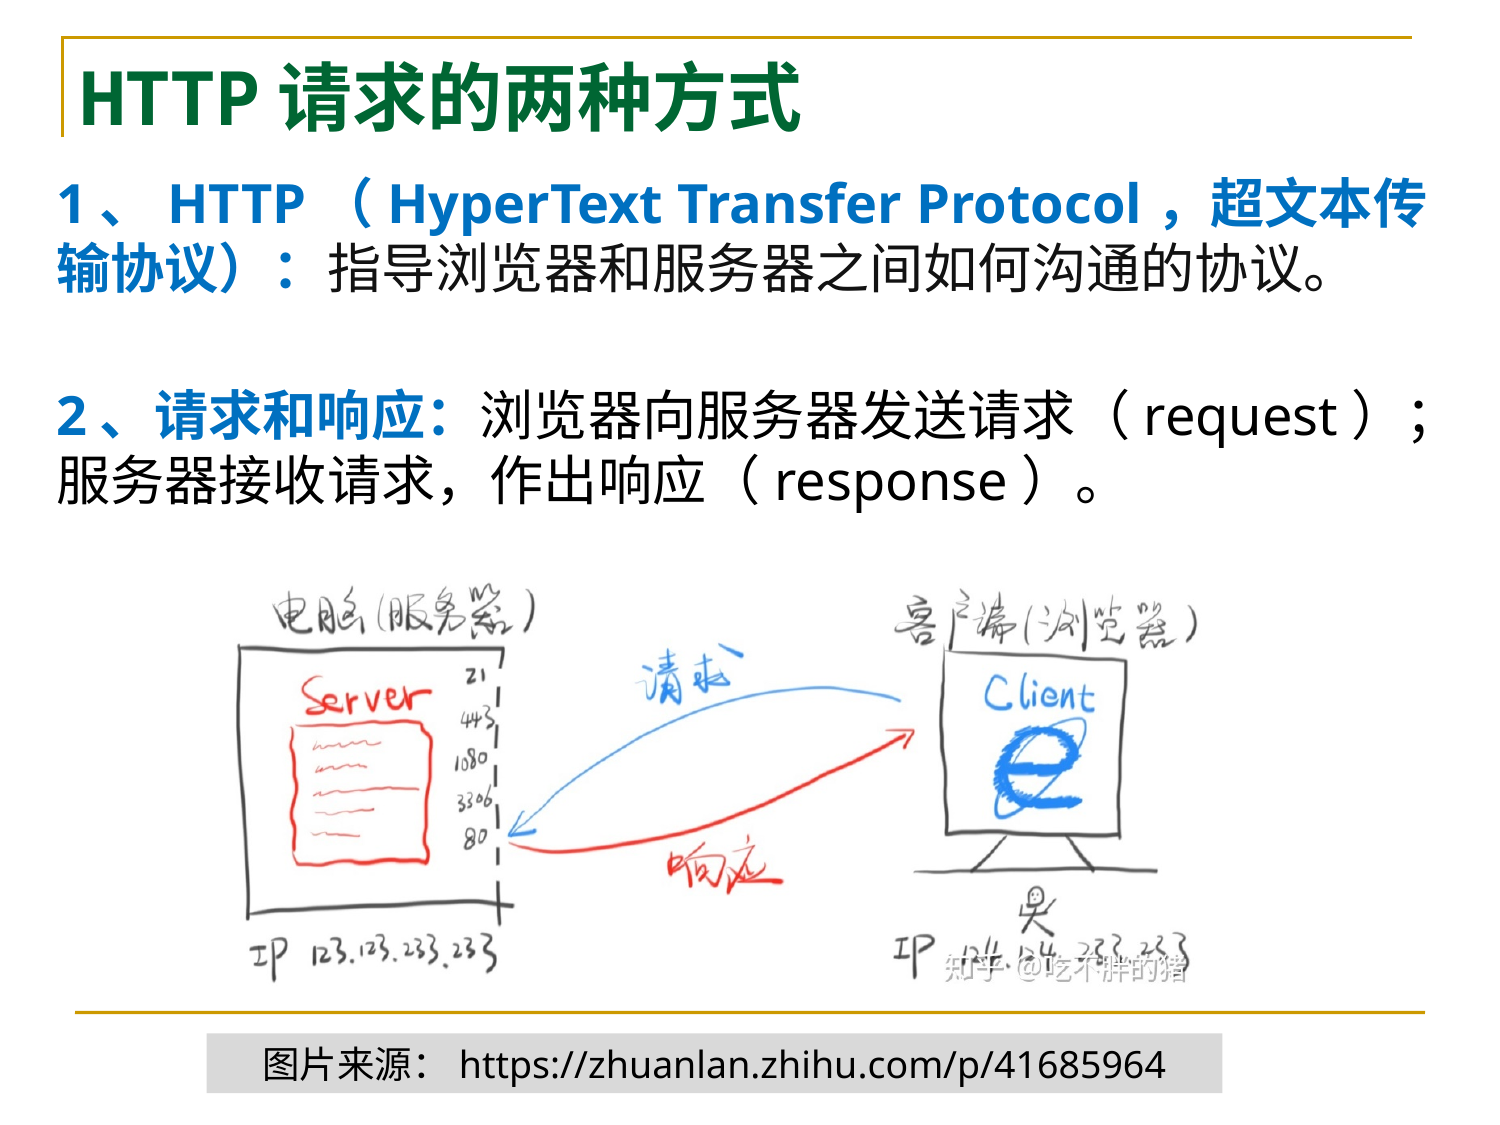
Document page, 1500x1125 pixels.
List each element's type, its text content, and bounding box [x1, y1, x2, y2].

picture [220, 547, 1212, 1009]
text_box 1、HTTP（HyperText Transfer Protocol，超文本传输协议）：指导浏览器和服务器之间如何沟通的协议。 2、请求和响应：浏览器向服务器发送请求（request）；服务器接收请求，作出响应（response）。 [41, 162, 1489, 519]
text_box 图片来源：https://zhuanlan.zhihu.com/p/41685964 [206, 1033, 1223, 1094]
title HTTP请求的两种方式 [64, 42, 1415, 162]
